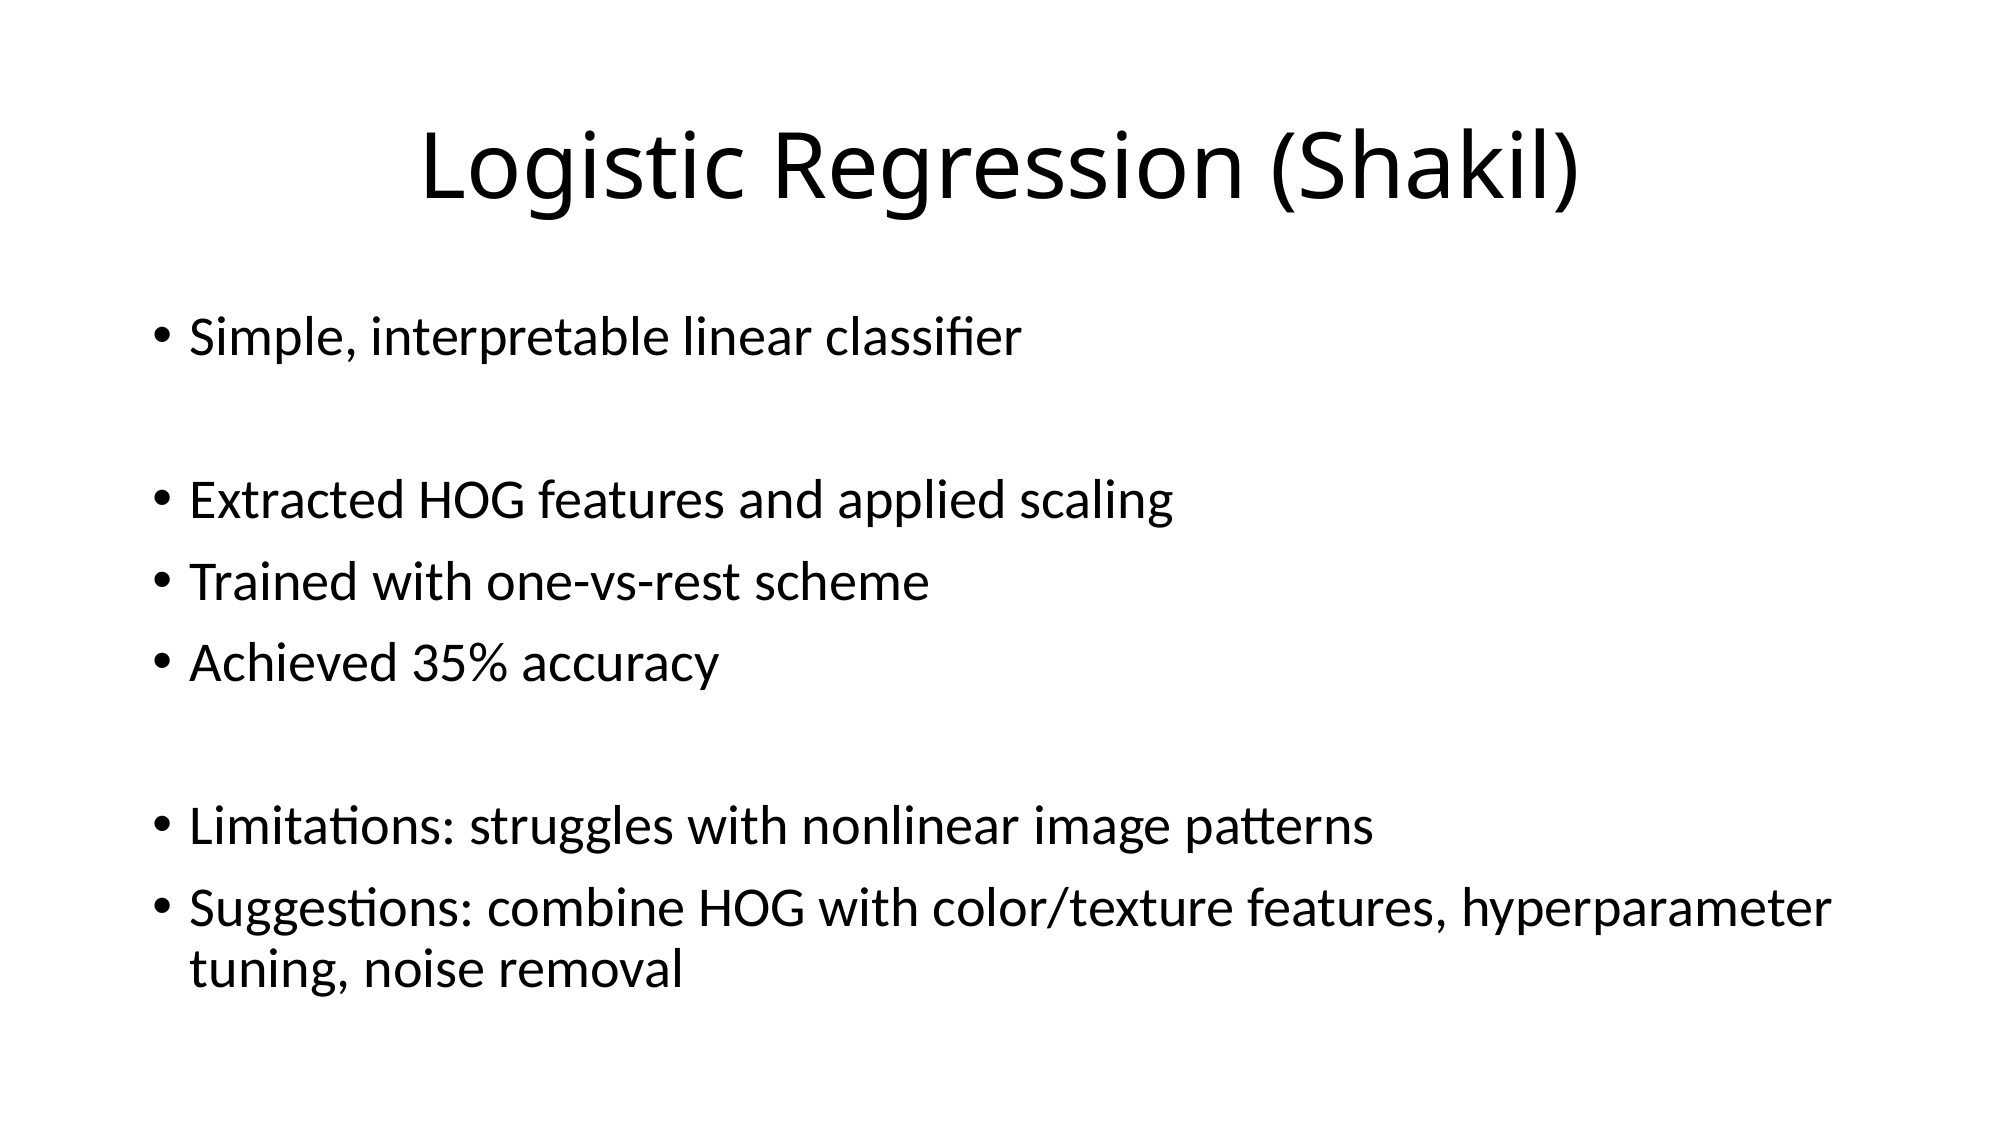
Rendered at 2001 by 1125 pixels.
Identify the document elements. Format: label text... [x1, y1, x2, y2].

list Simple, interpretable linear classifier Extracted HOG features and applied scaling Trained with one-vs-rest scheme Achieved 35% accuracy Limitations: struggles with nonlinear image patterns Suggestions: combine HOG with color/texture features, hyperparameter tuning, noise removal [137, 299, 1863, 1014]
title Logistic Regression (Shakil) [137, 59, 1863, 278]
